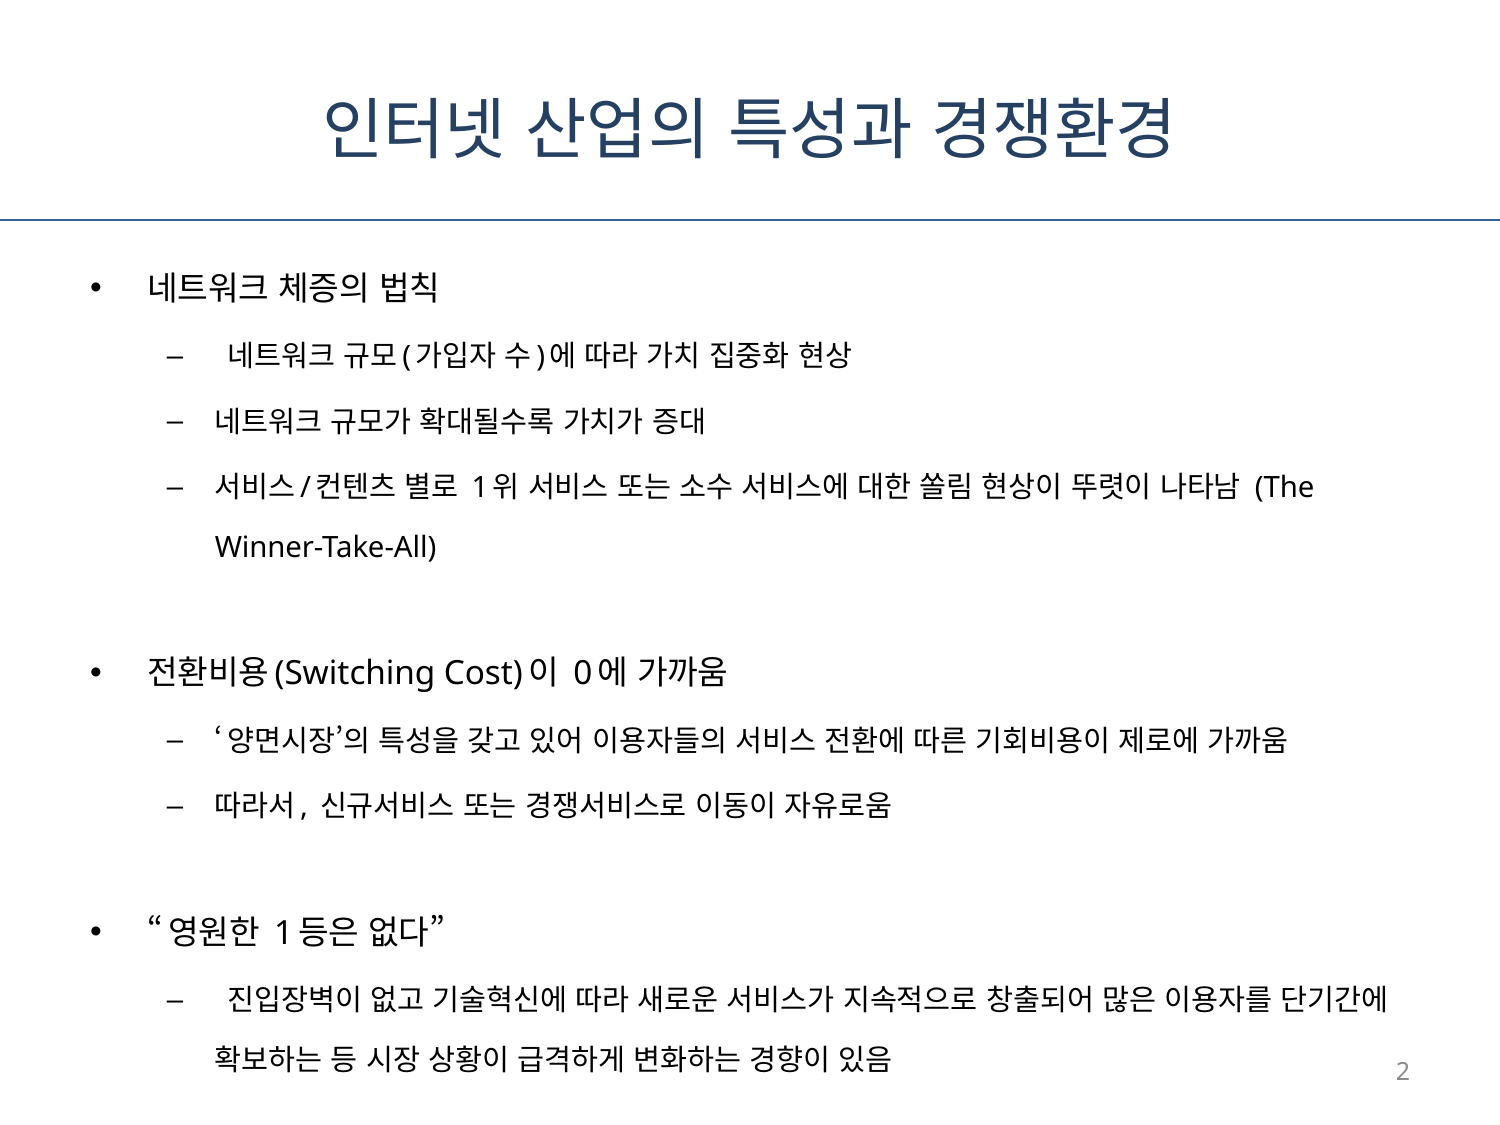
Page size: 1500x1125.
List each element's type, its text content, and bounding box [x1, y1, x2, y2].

title 인터넷 산업의 특성과 경쟁환경 [75, 45, 1425, 209]
list 네트워크 체증의 법칙 네트워크 규모(가입자 수)에 따라 가치 집중화 현상 네트워크 규모가 확대될수록 가치가 증대 서비스/컨텐츠 별로 1위 서비스 또는 소수 서비스에 대한 쏠림 현상이 뚜렷이 나타남 (The Winner-Take-All) 전환비용(Switching Cost)이 0에 가까움 ‘양면시장’의 특성을 갖고 있어 이용자들의 서비스 전환에 따른 기회비용이 제로에 가까움 따라서, 신규서비스 또는 경쟁서비스로 이동이 자유로움 “영원한 1등은 없다” 진입장벽이 없고 기술혁신에 따라 새로운 서비스가 지속적으로 창출되어 많은 이용자를 단기간에 확보하는 등 시장 상황이 급격하게 변화하는 경향이 있음 [75, 231, 1425, 1095]
slide_number 2 [1074, 1042, 1425, 1103]
